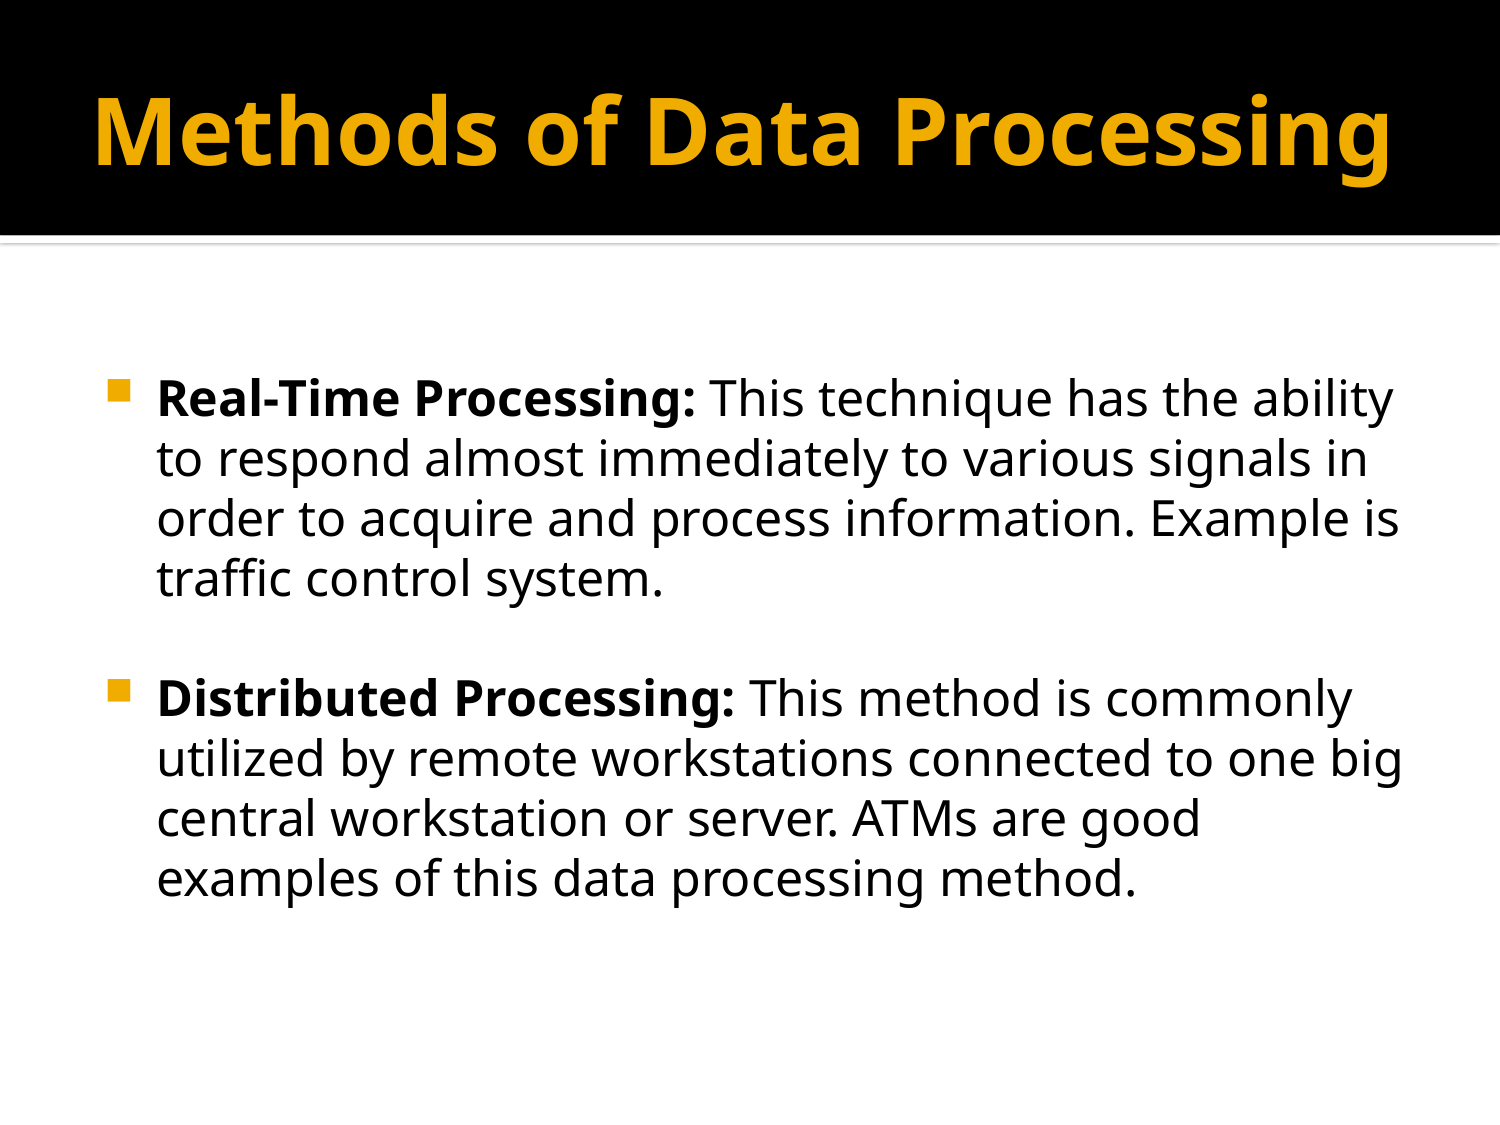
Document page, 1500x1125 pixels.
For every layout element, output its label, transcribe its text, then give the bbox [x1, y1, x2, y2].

title Methods of Data Processing [75, 25, 1425, 231]
list Real-Time Processing: This technique has the ability to respond almost immediately to various signals in order to acquire and process information. Example is traffic control system. Distributed Processing: This method is commonly utilized by remote workstations connected to one big central workstation or server. ATMs are good examples of this data processing method. [75, 291, 1425, 1050]
